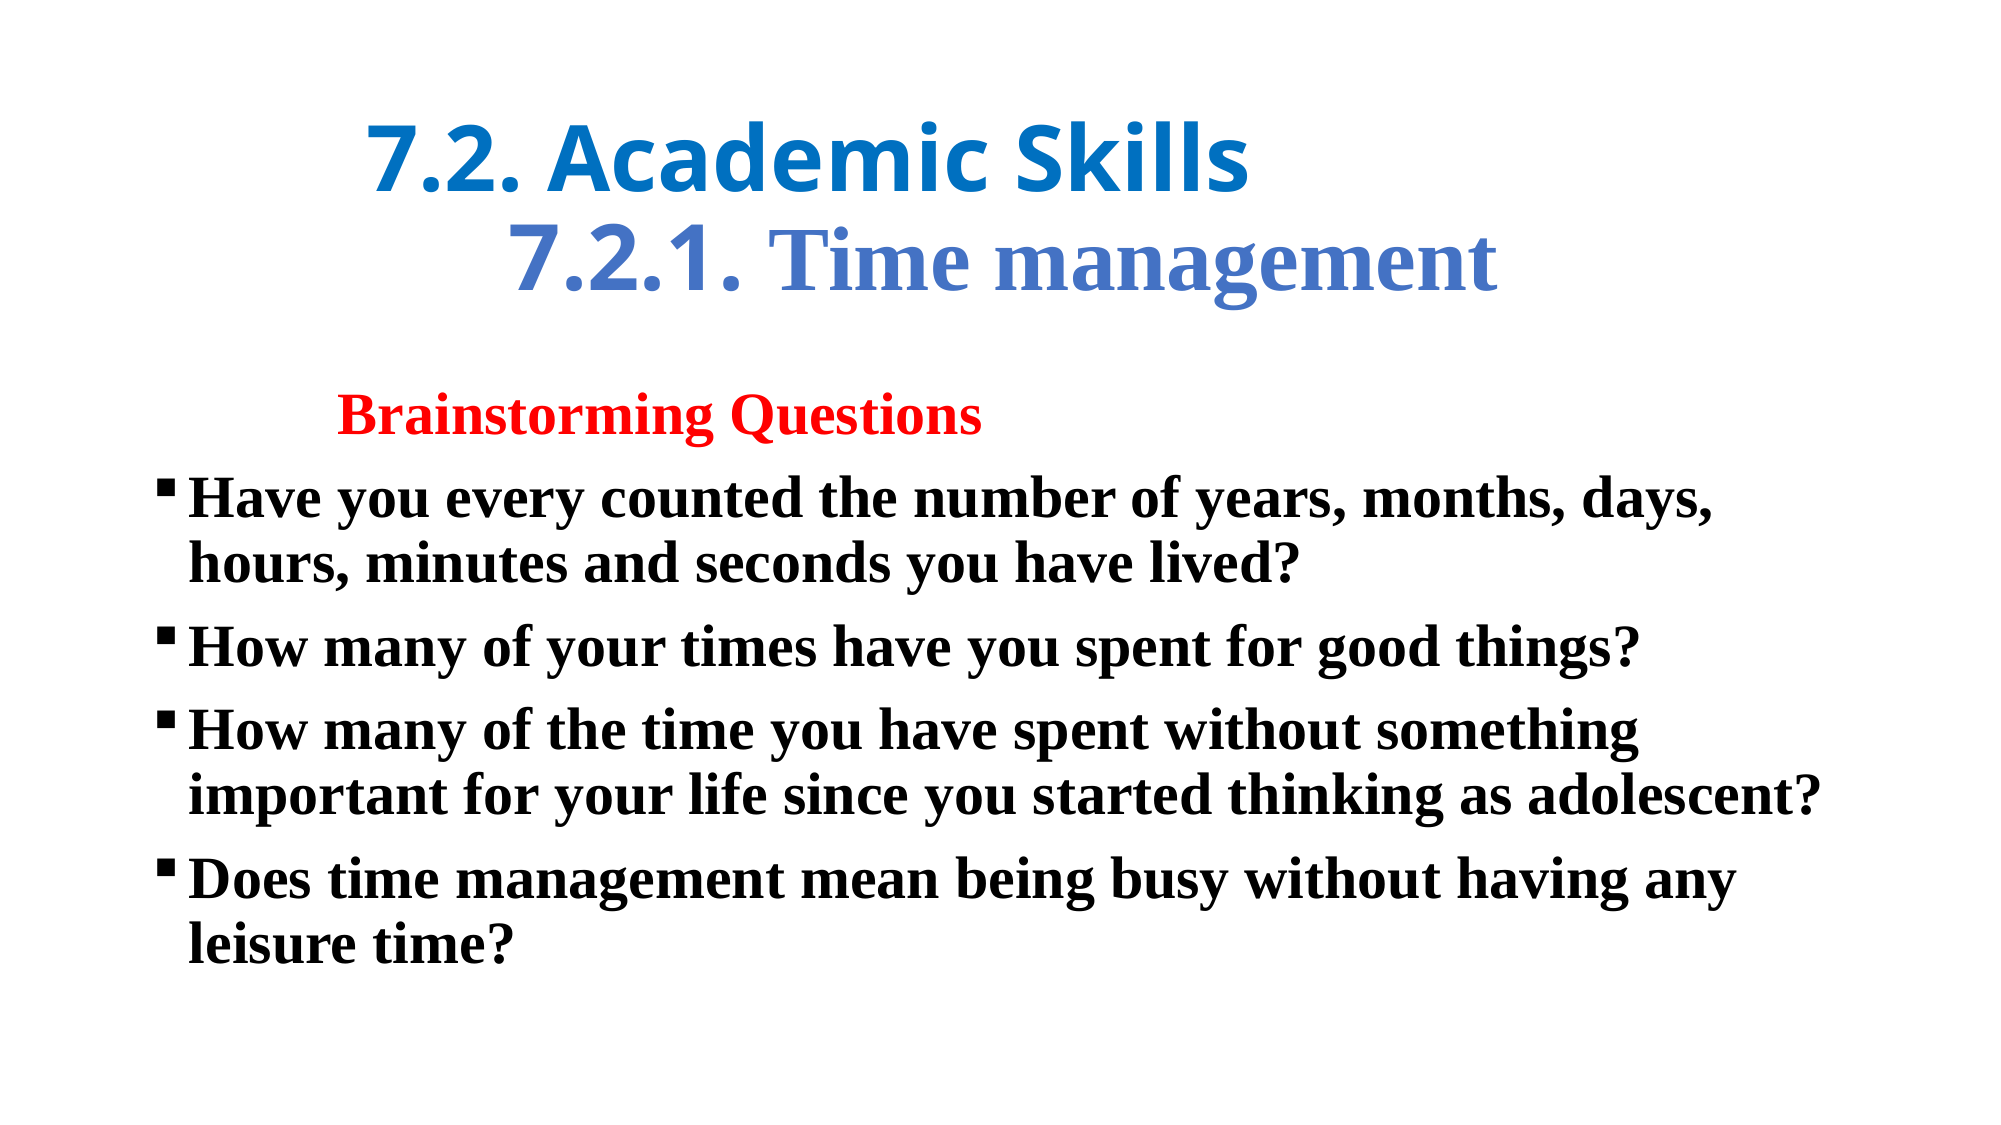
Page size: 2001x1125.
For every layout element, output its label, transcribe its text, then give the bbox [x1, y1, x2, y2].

list Brainstorming Questions Have you every counted the number of years, months, days, hours, minutes and seconds you have lived? How many of your times have you spent for good things? How many of the time you have spent without something important for your life since you started thinking as adolescent? Does time management mean being busy without having any leisure time? [137, 375, 1863, 1045]
title 7.2. Academic Skills 7.2.1. Time management [137, 59, 1863, 364]
